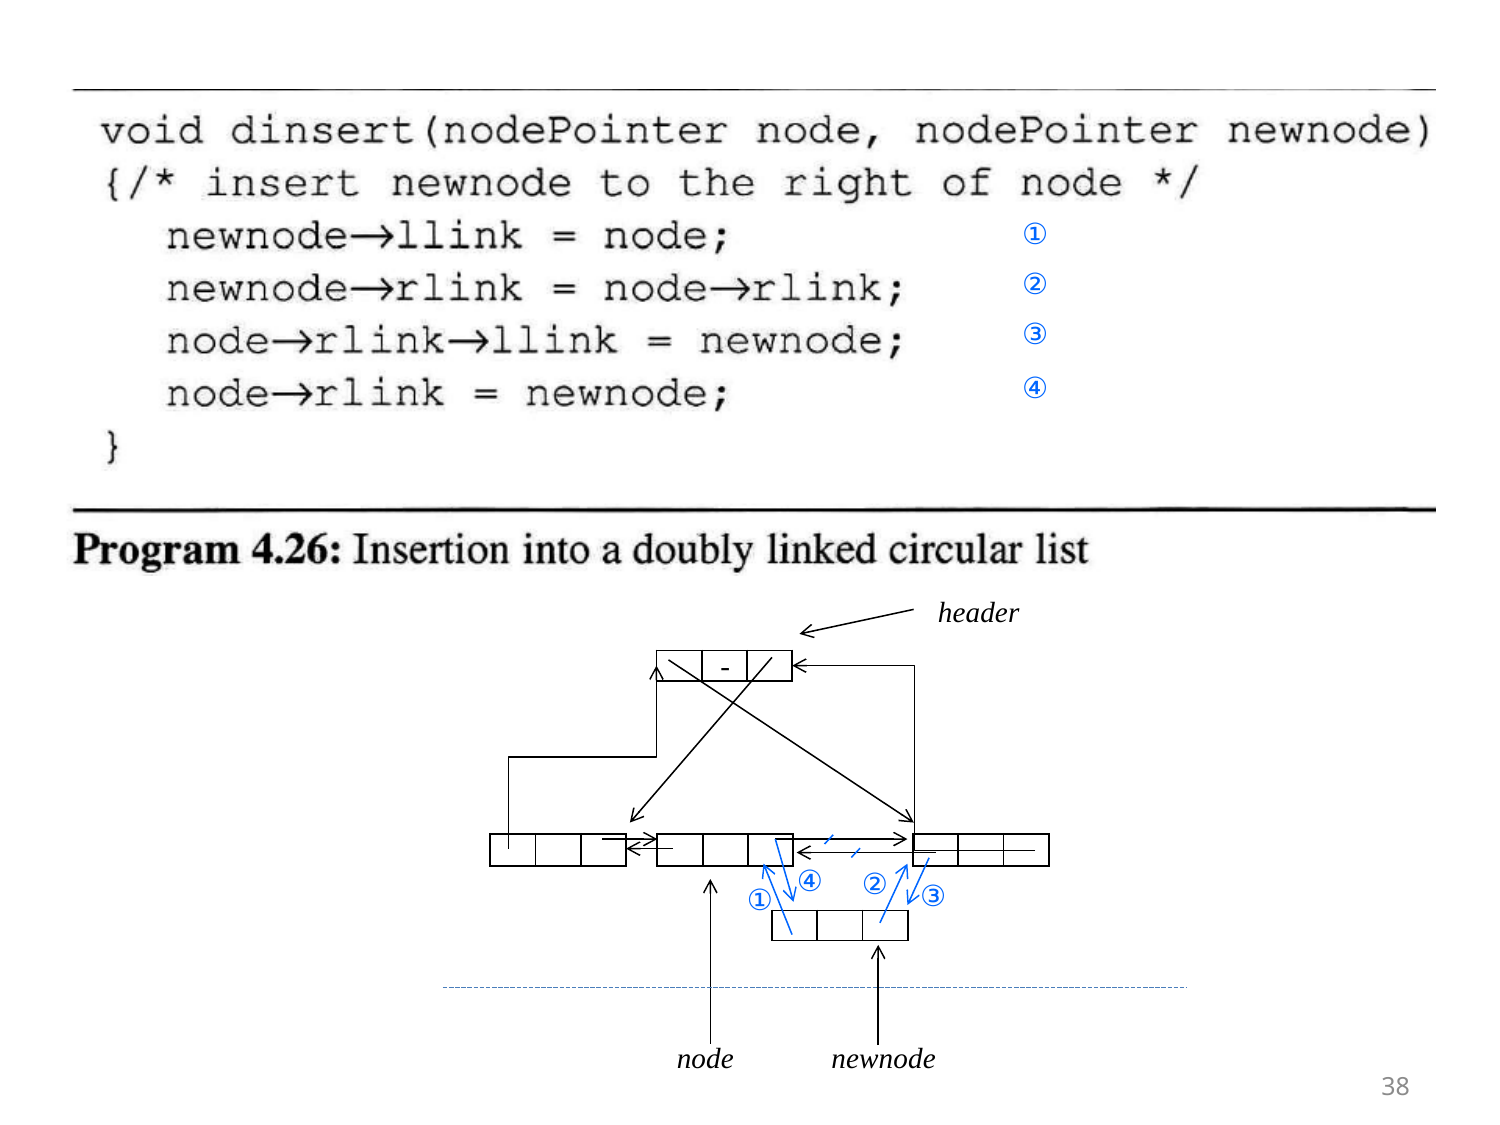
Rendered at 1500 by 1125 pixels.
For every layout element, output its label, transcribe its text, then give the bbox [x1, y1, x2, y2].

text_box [658, 878, 752, 987]
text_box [668, 659, 705, 823]
picture [63, 89, 1437, 577]
table_header [491, 839, 535, 865]
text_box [658, 997, 752, 1083]
table_header [582, 840, 625, 865]
table_header [536, 840, 580, 865]
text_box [846, 258, 1085, 360]
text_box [846, 914, 899, 924]
slide_number 38 [1074, 1057, 1425, 1118]
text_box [710, 207, 1085, 935]
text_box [903, 913, 1085, 921]
text_box - [698, 639, 705, 655]
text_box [775, 361, 1085, 906]
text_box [824, 834, 834, 845]
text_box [851, 847, 861, 858]
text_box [791, 944, 977, 987]
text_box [490, 682, 675, 832]
table_header [657, 651, 698, 655]
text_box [903, 307, 1085, 361]
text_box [629, 657, 703, 681]
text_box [791, 997, 977, 1083]
table_header [658, 835, 702, 865]
